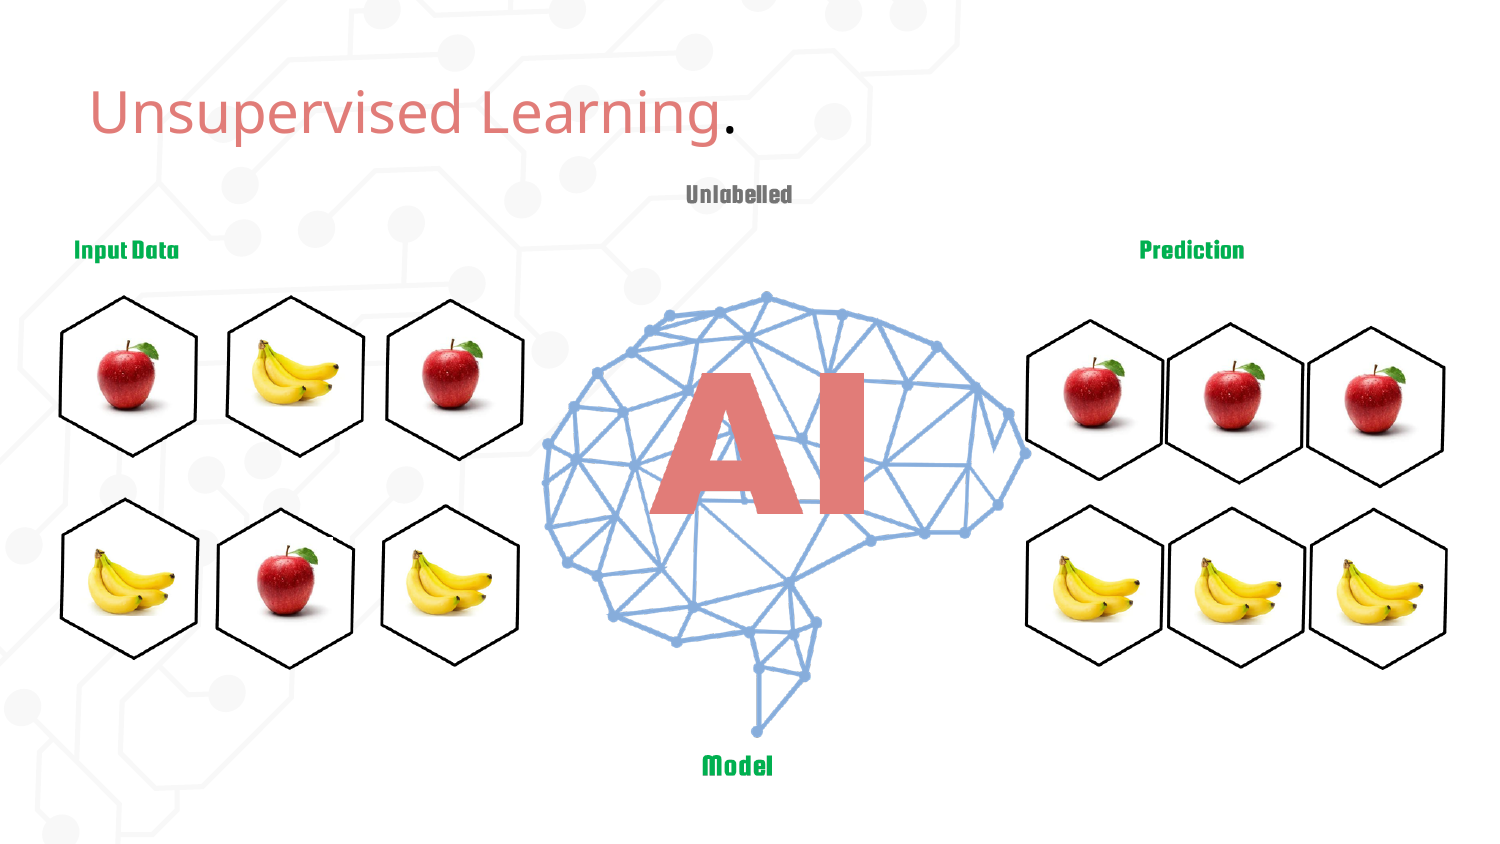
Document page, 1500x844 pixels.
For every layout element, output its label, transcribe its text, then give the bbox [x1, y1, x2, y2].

picture [55, 166, 1448, 801]
title Unsupervised Learning. [73, 60, 853, 154]
